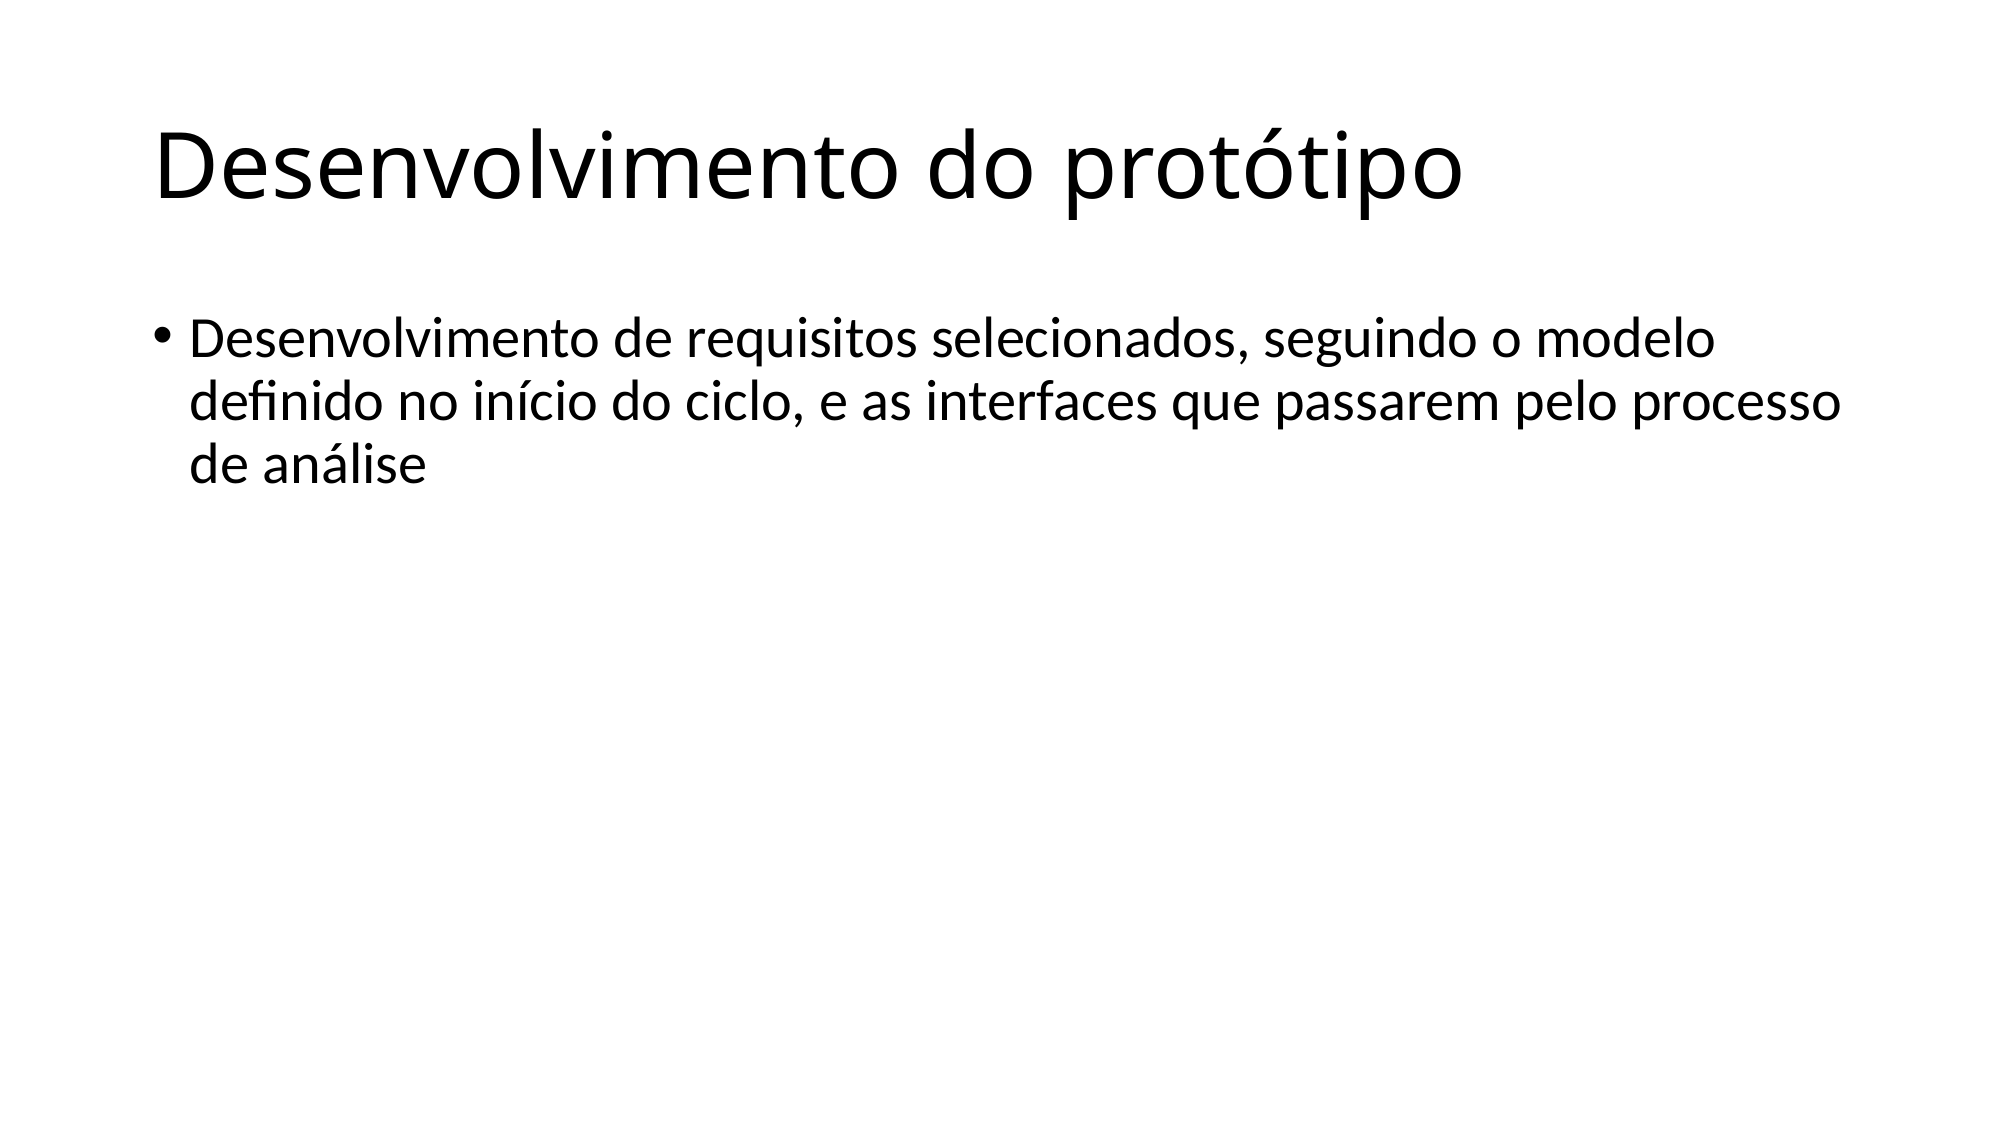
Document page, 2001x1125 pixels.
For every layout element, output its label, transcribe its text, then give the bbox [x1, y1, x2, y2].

title Desenvolvimento do protótipo [137, 59, 1863, 278]
list Desenvolvimento de requisitos selecionados, seguindo o modelo definido no início do ciclo, e as interfaces que passarem pelo processo de análise [137, 299, 1863, 1014]
